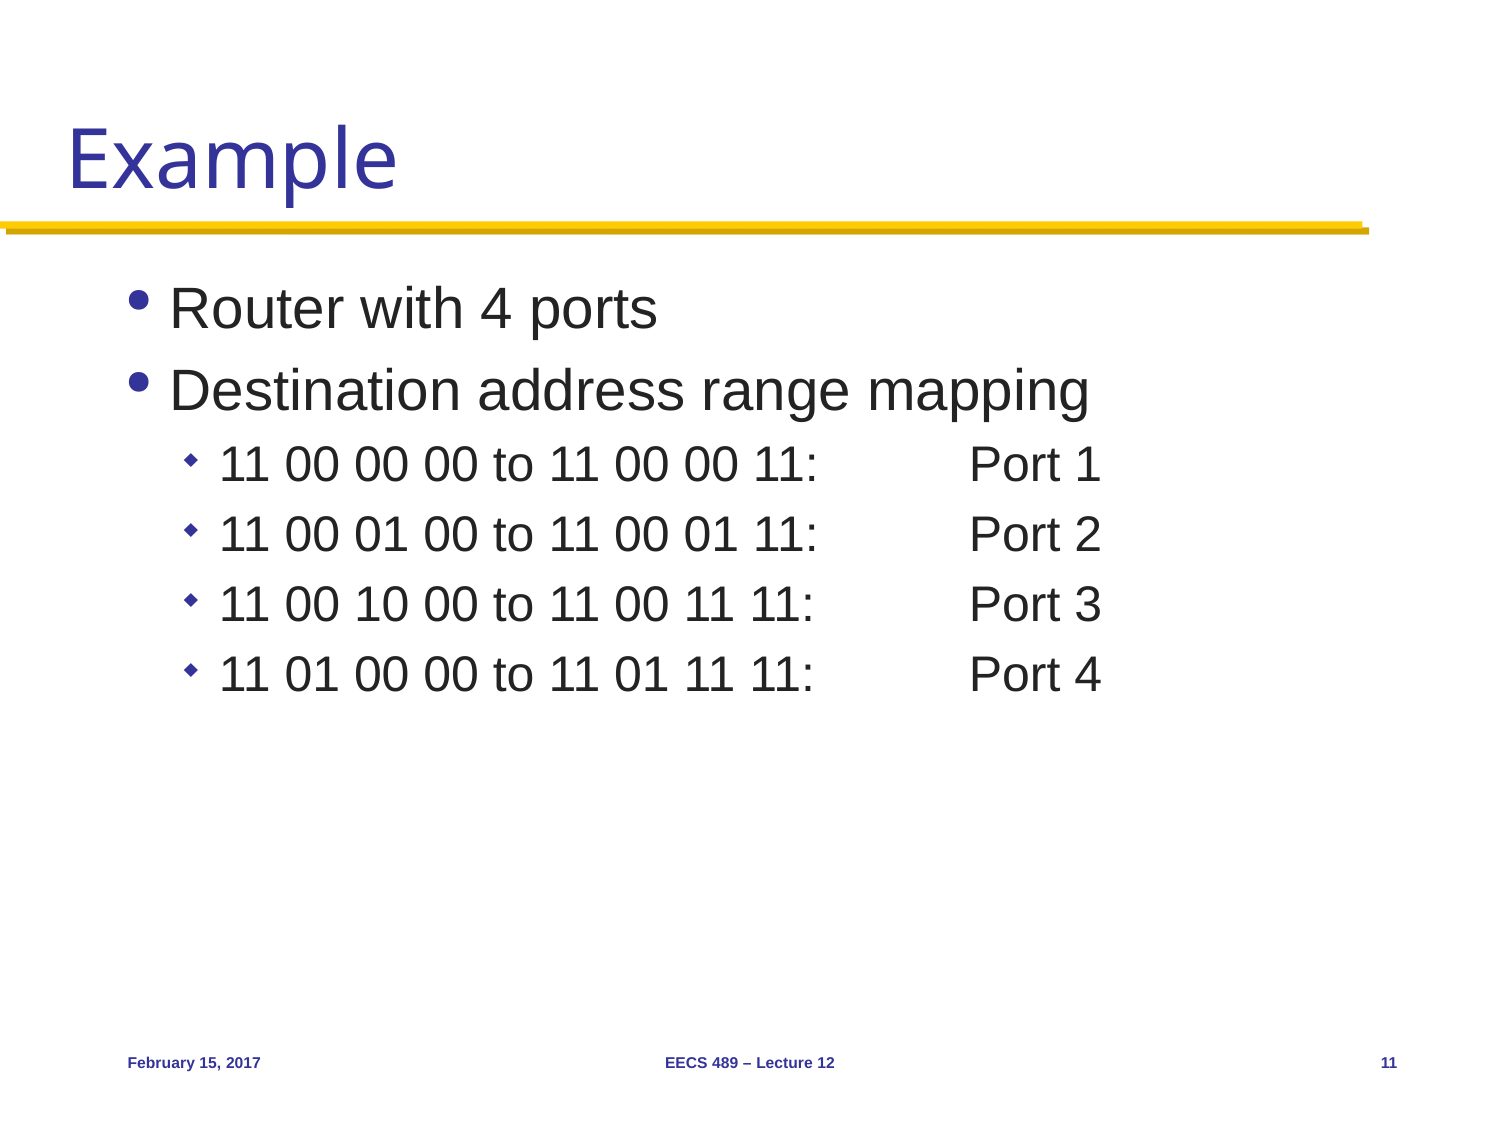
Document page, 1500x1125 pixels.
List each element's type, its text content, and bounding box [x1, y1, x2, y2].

list Router with 4 ports Destination address range mapping 11 00 00 00 to 11 00 00 11: Port 1 11 00 01 00 to 11 00 01 11: Port 2 11 00 10 00 to 11 00 11 11: Port 3 11 01 00 00 to 11 01 11 11: Port 4 [112, 262, 1413, 988]
footer EECS 489 – Lecture 12 [512, 1024, 988, 1101]
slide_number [112, 1024, 426, 1101]
slide_number 11 [1312, 1024, 1413, 1101]
title Example [49, 24, 1451, 213]
